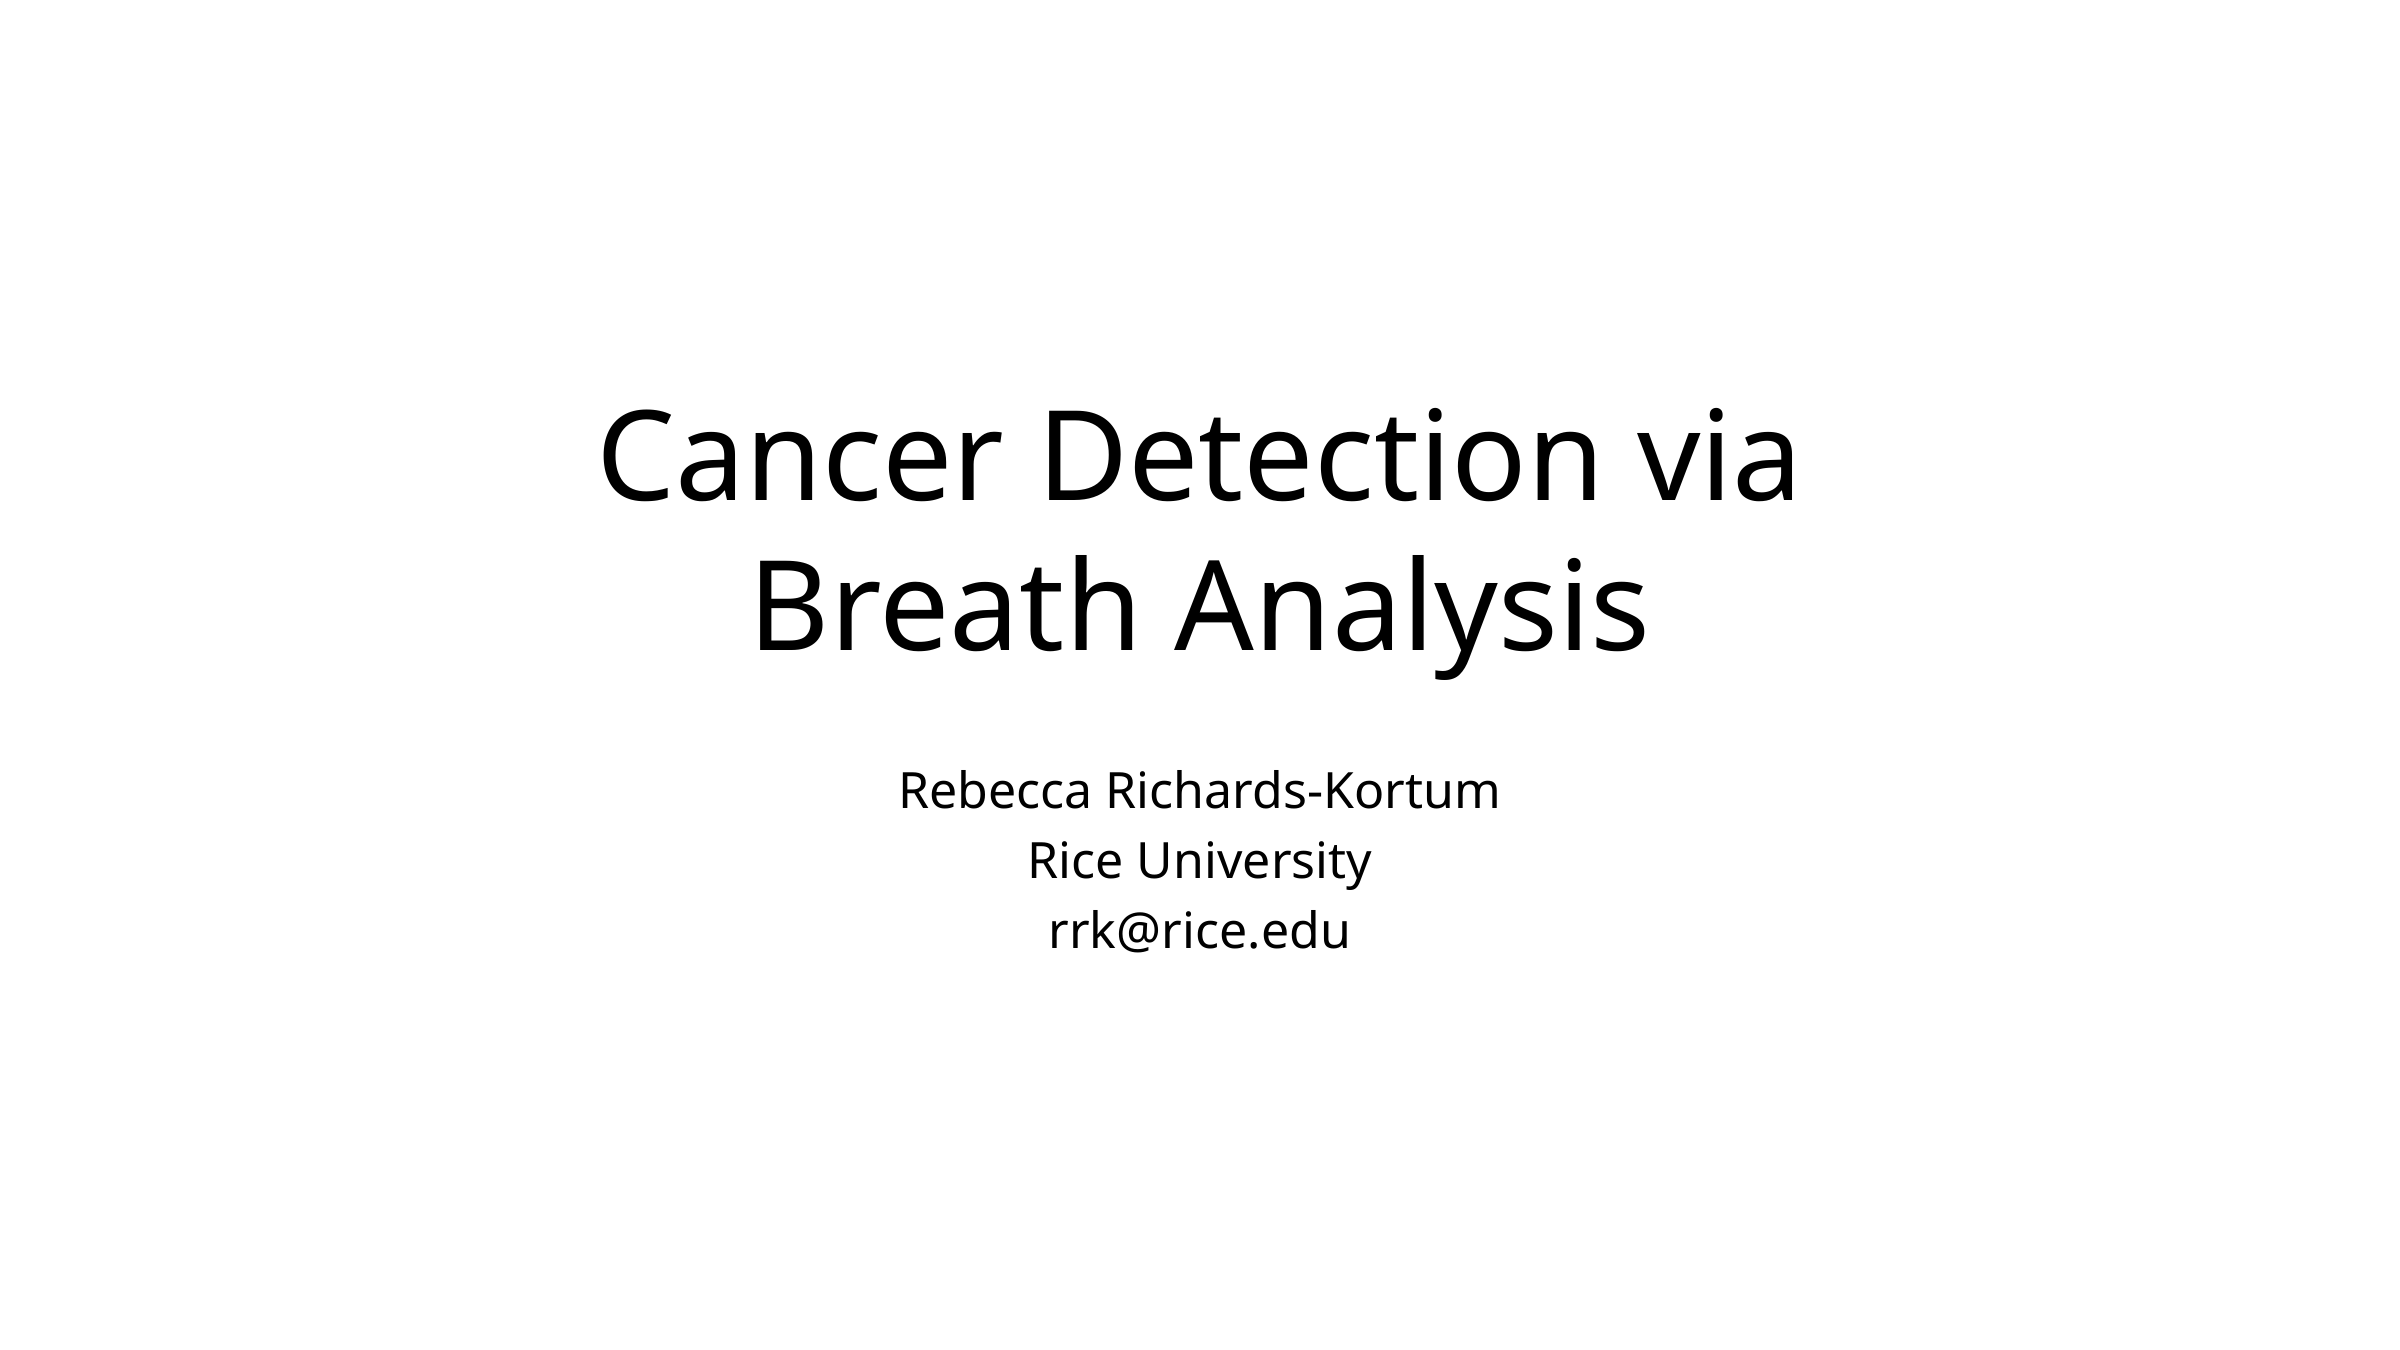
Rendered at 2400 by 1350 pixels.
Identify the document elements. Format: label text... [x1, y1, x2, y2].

title Cancer Detection via Breath Analysis [450, 329, 1950, 721]
subtitle Rebecca Richards-Kortum Rice University rrk@rice.edu [450, 750, 1950, 1023]
